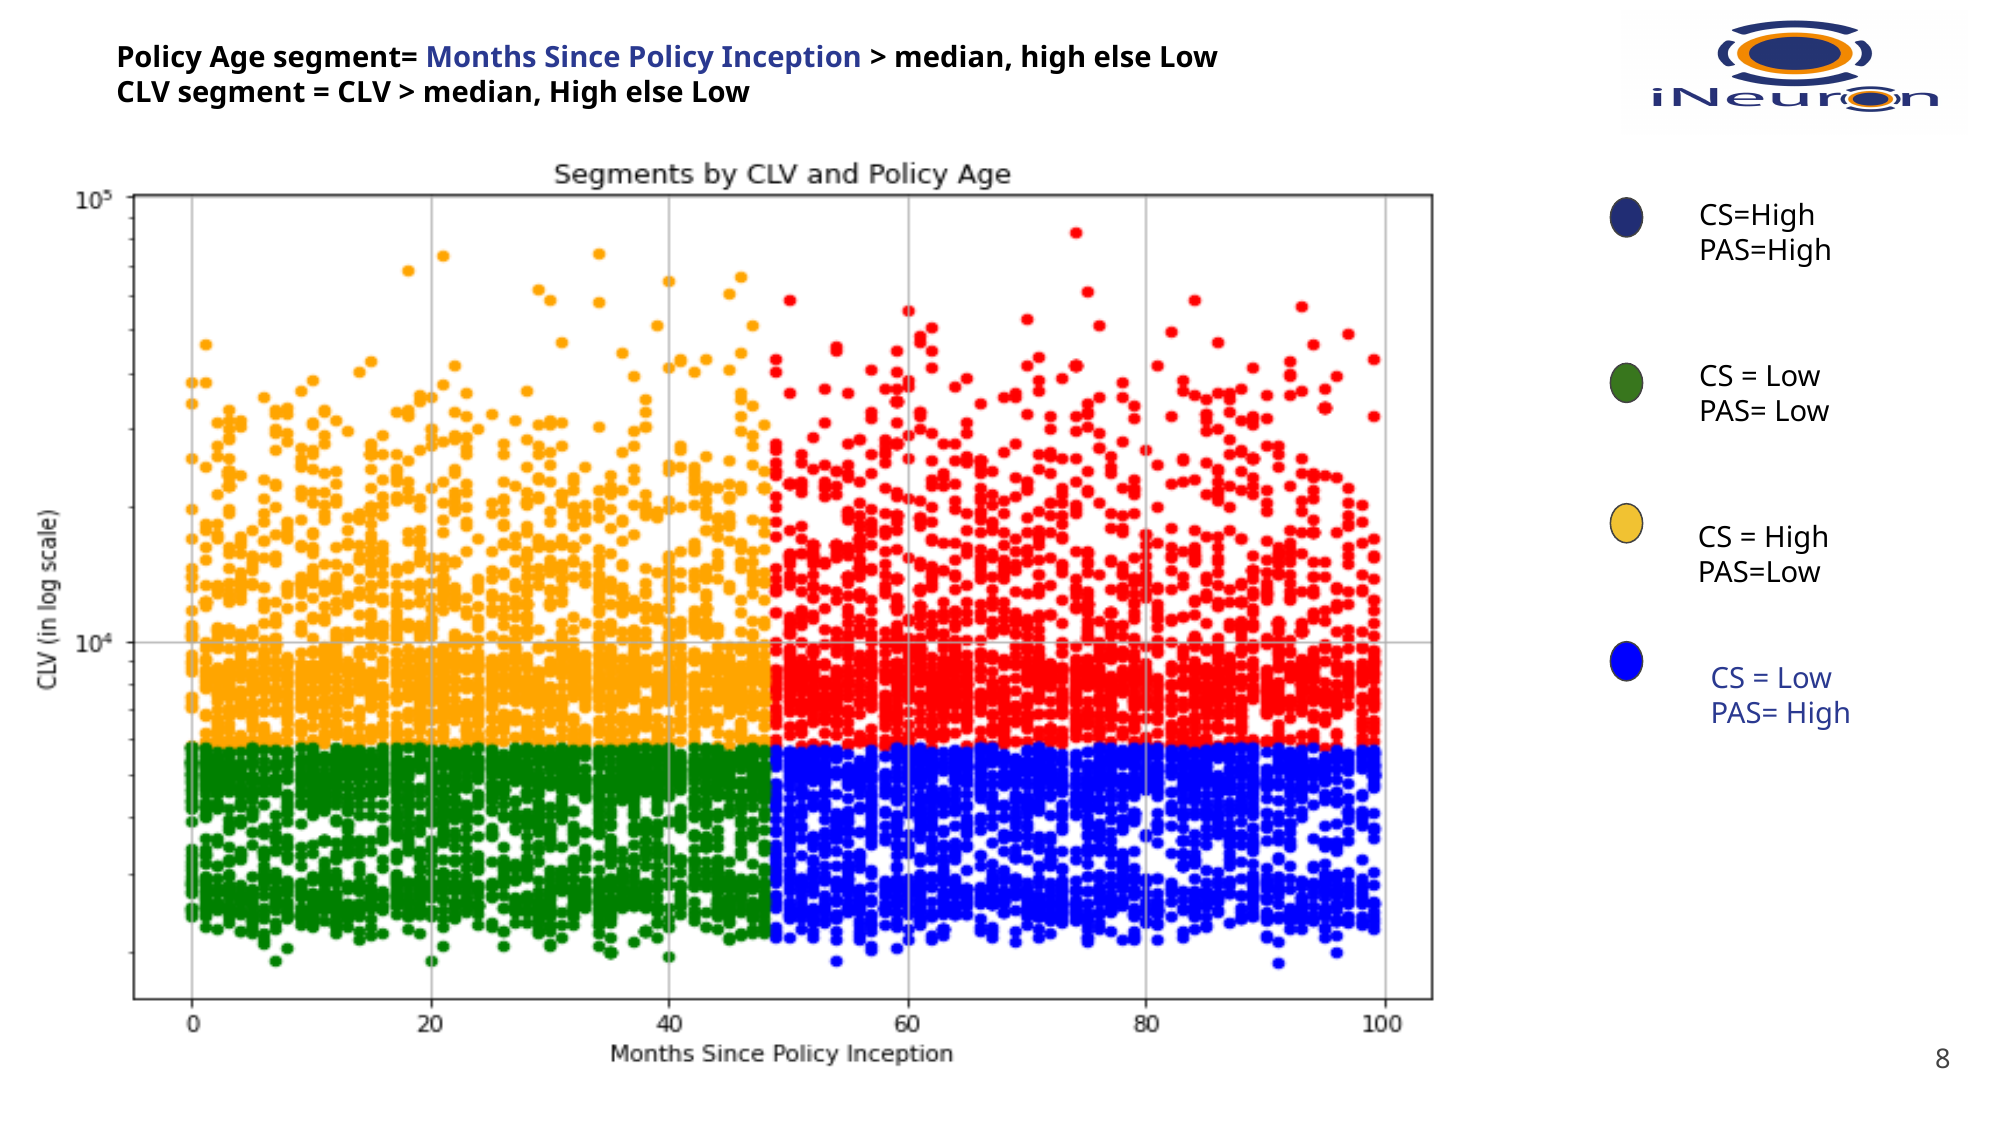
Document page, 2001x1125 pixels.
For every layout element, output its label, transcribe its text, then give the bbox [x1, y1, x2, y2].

text_box [1610, 641, 1643, 681]
text_box CS = High PAS=Low [1682, 503, 1886, 604]
text_box CS = Low PAS= High [1695, 644, 1887, 744]
slide_number 8 [1850, 1017, 1971, 1104]
picture [24, 148, 1448, 1080]
picture [1621, 10, 1968, 136]
text_box [1610, 363, 1643, 403]
text_box Policy Age segment= Months Since Policy Inception > median, high else Low CLV segment = CLV > median, High else Low [101, 22, 1616, 123]
text_box [1610, 503, 1643, 543]
text_box [1610, 197, 1643, 237]
text_box CS=High PAS=High [1684, 181, 1951, 282]
text_box CS = Low PAS= Low [1684, 342, 1885, 443]
